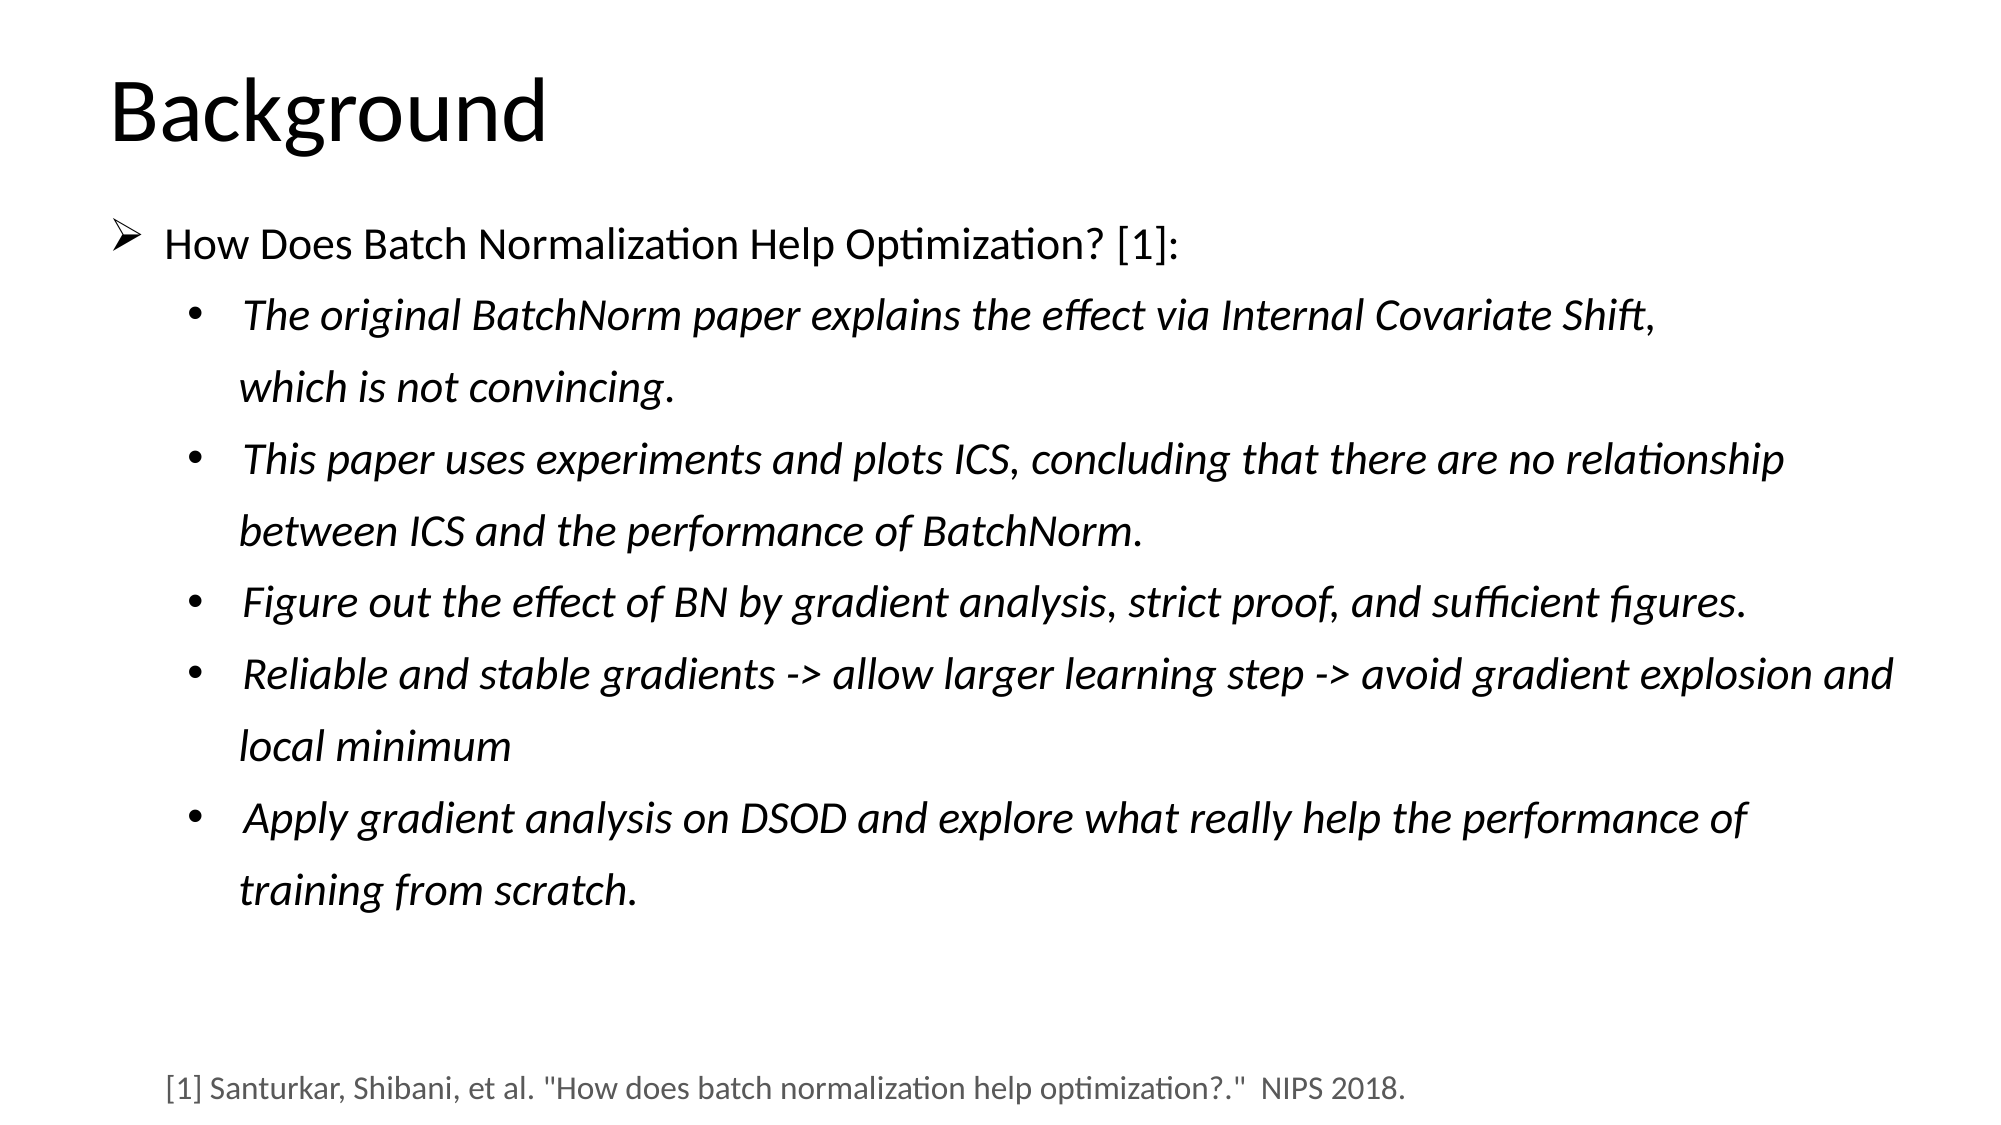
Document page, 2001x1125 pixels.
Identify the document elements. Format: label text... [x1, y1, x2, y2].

text_box How Does Batch Normalization Help Optimization? [1]: The original BatchNorm paper explains the effect via Internal Covariate Shift, which is not convincing. This paper uses experiments and plots ICS, concluding that there are no relationship between ICS and the performance of BatchNorm. Figure out the effect of BN by gradient analysis, strict proof, and sufficient figures. Reliable and stable gradients -> allow larger learning step -> avoid gradient explosion and local minimum Apply gradient analysis on DSOD and explore what really help the performance of training from scratch. [94, 199, 1977, 943]
text_box Background [94, 42, 1921, 167]
text_box [1] Santurkar, Shibani, et al. "How does batch normalization help optimization?." NIPS 2018. [0, 1038, 1619, 1125]
